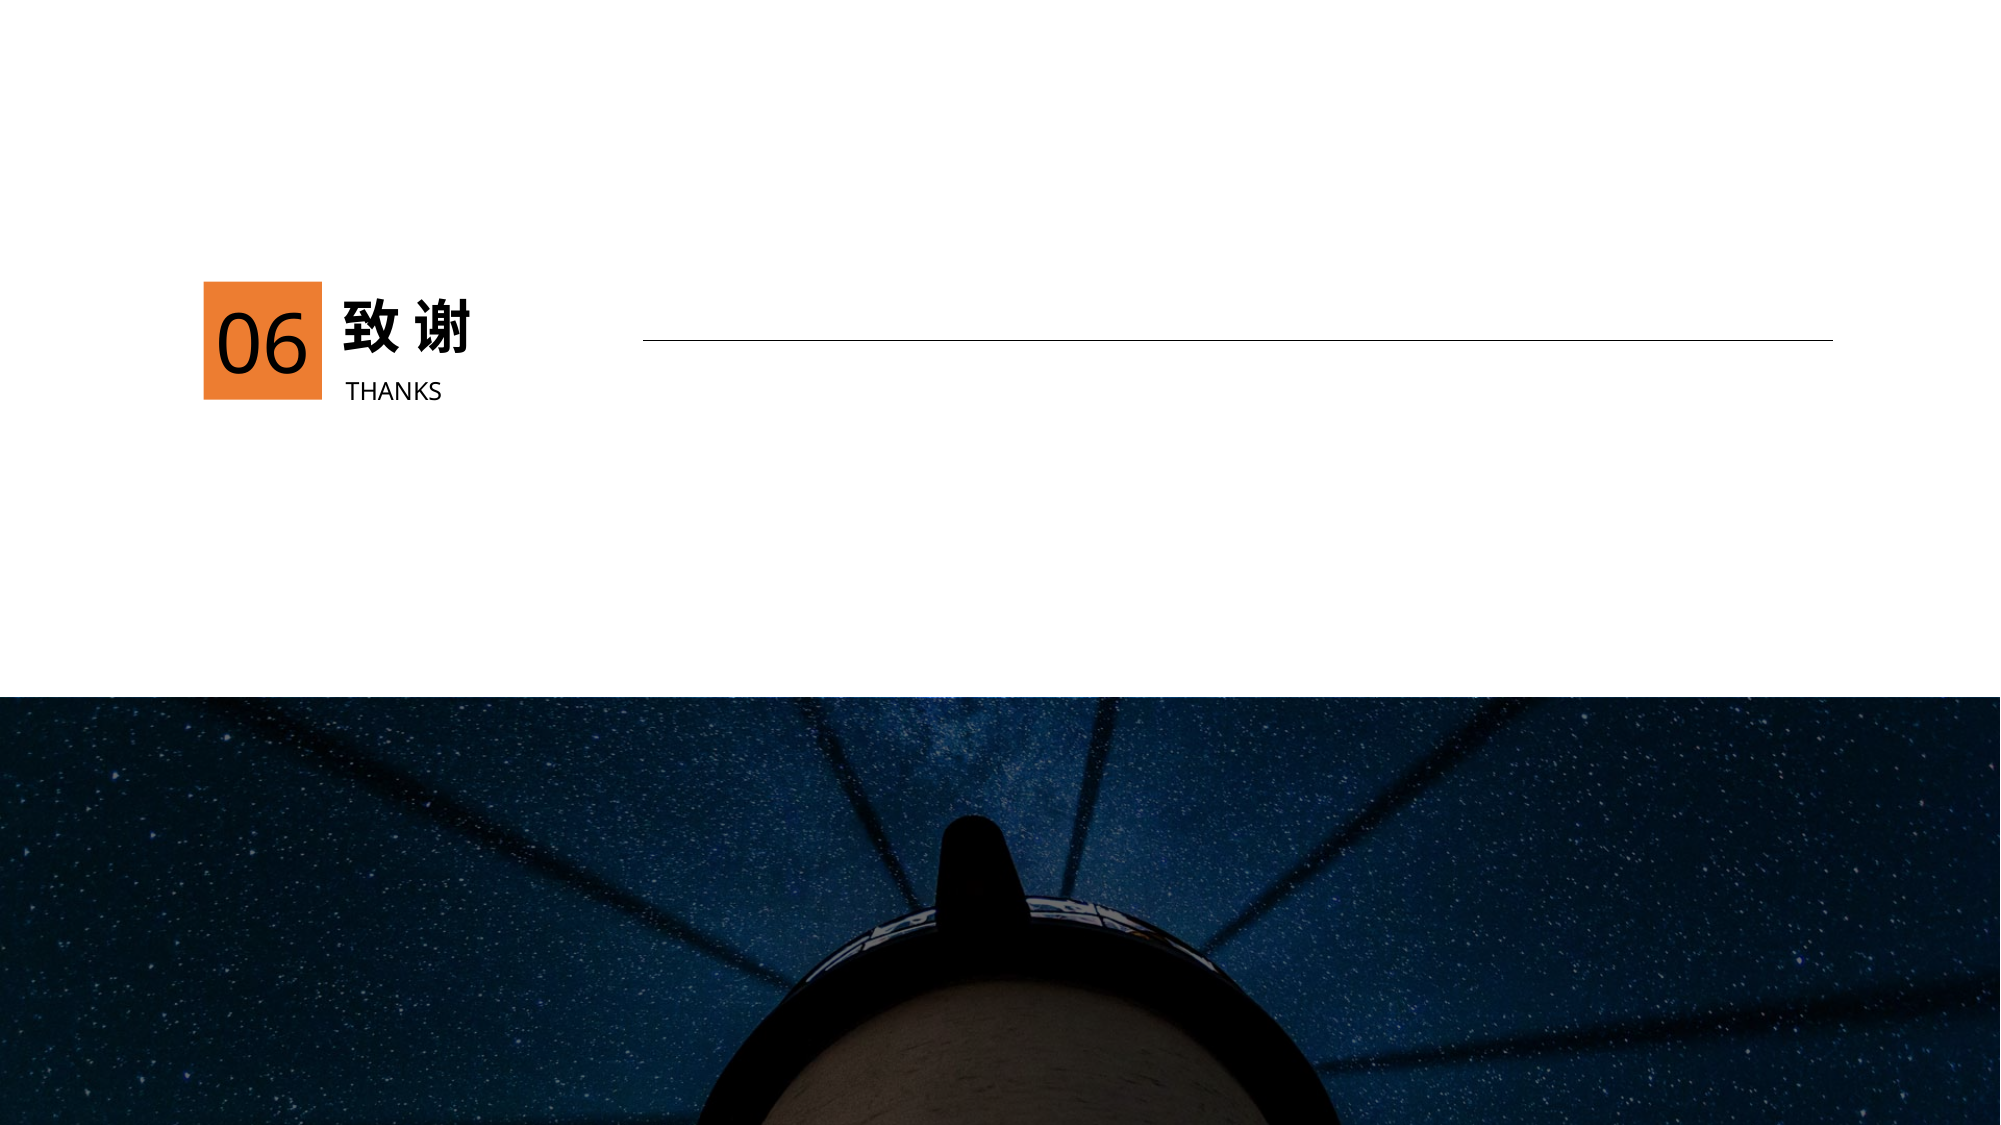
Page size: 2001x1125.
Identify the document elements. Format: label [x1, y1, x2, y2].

picture [0, 697, 2000, 1125]
text_box [190, 281, 643, 414]
